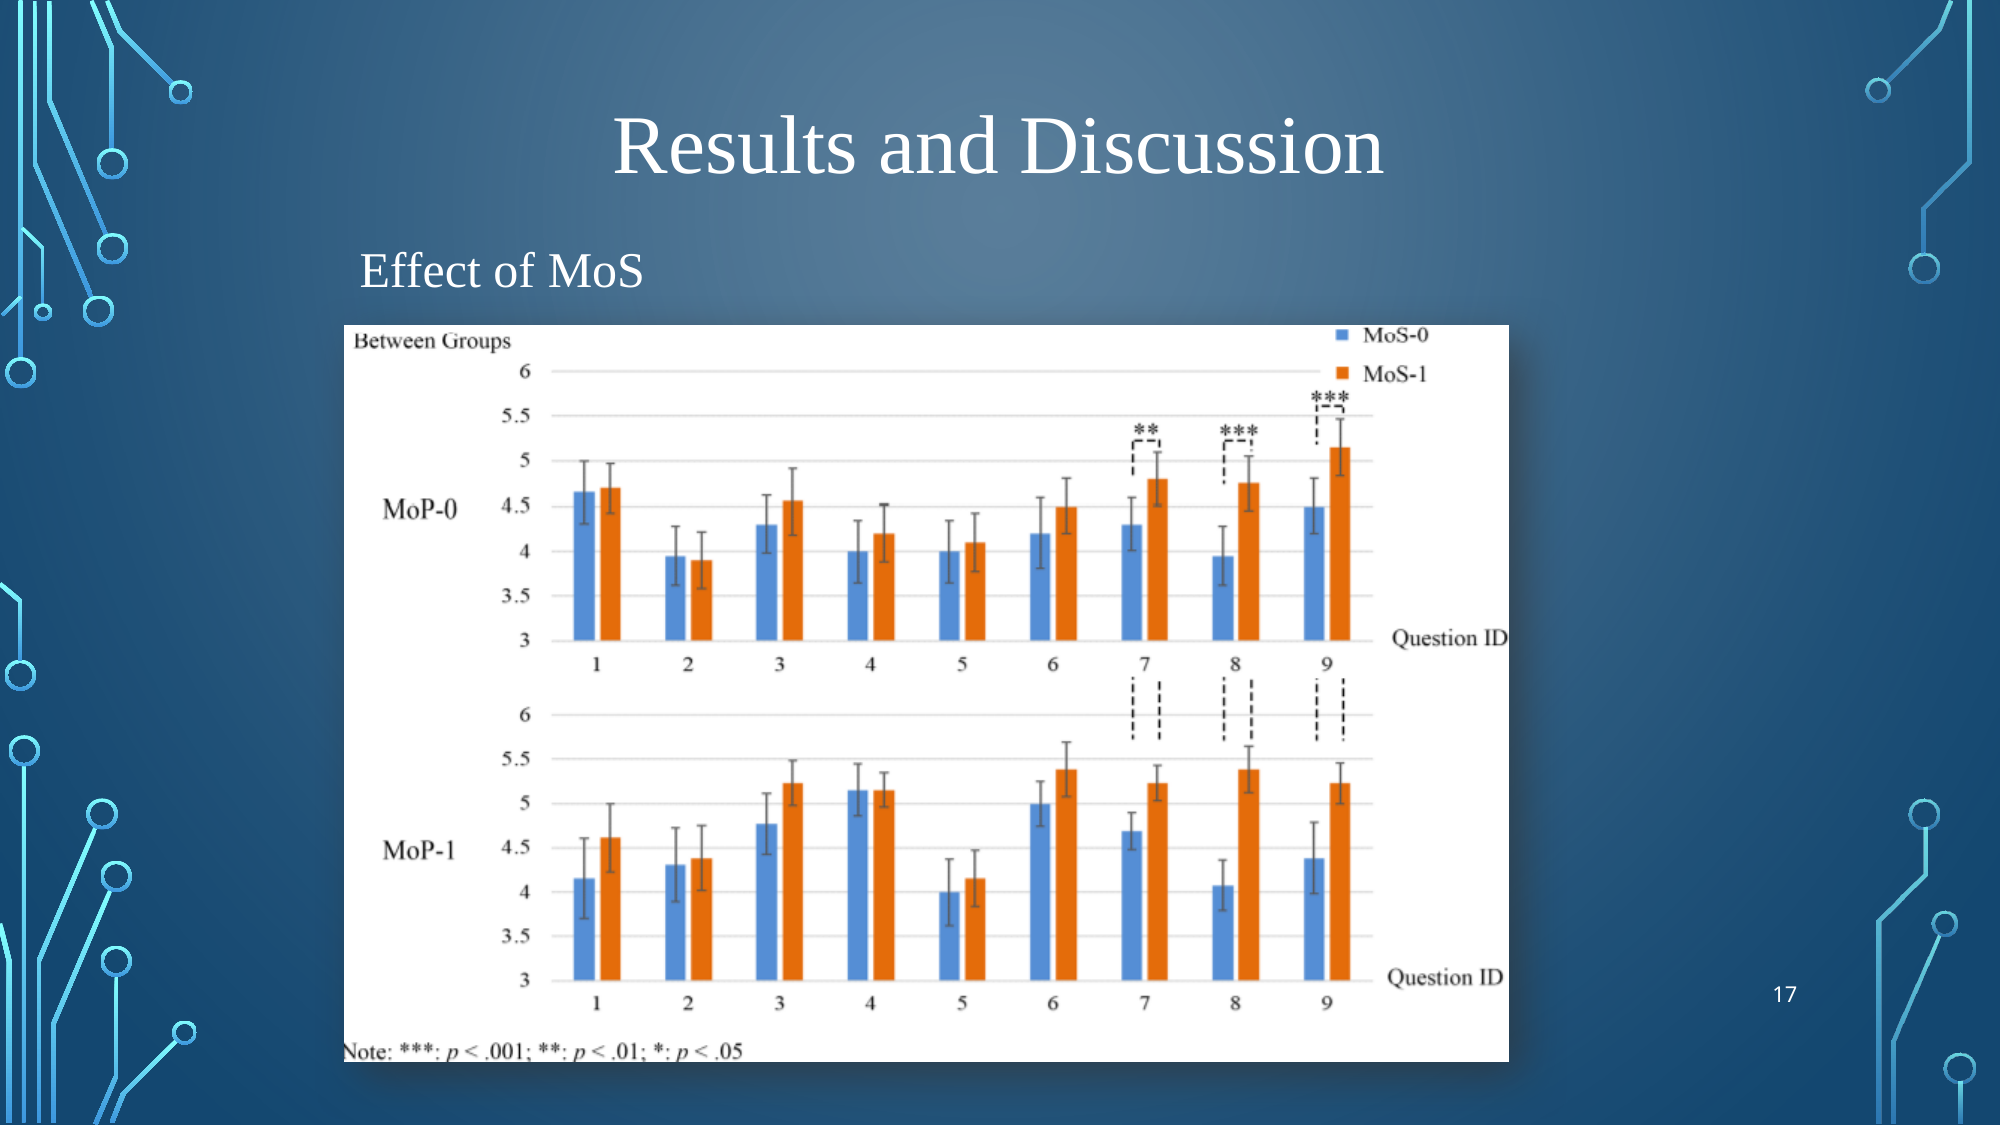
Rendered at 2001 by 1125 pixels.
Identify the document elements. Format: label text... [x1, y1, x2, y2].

slide_number 17 [1685, 965, 1813, 1025]
text_box Effect of MoS [344, 230, 918, 306]
title Results and Discussion [187, 25, 1813, 269]
picture [344, 325, 1510, 1062]
